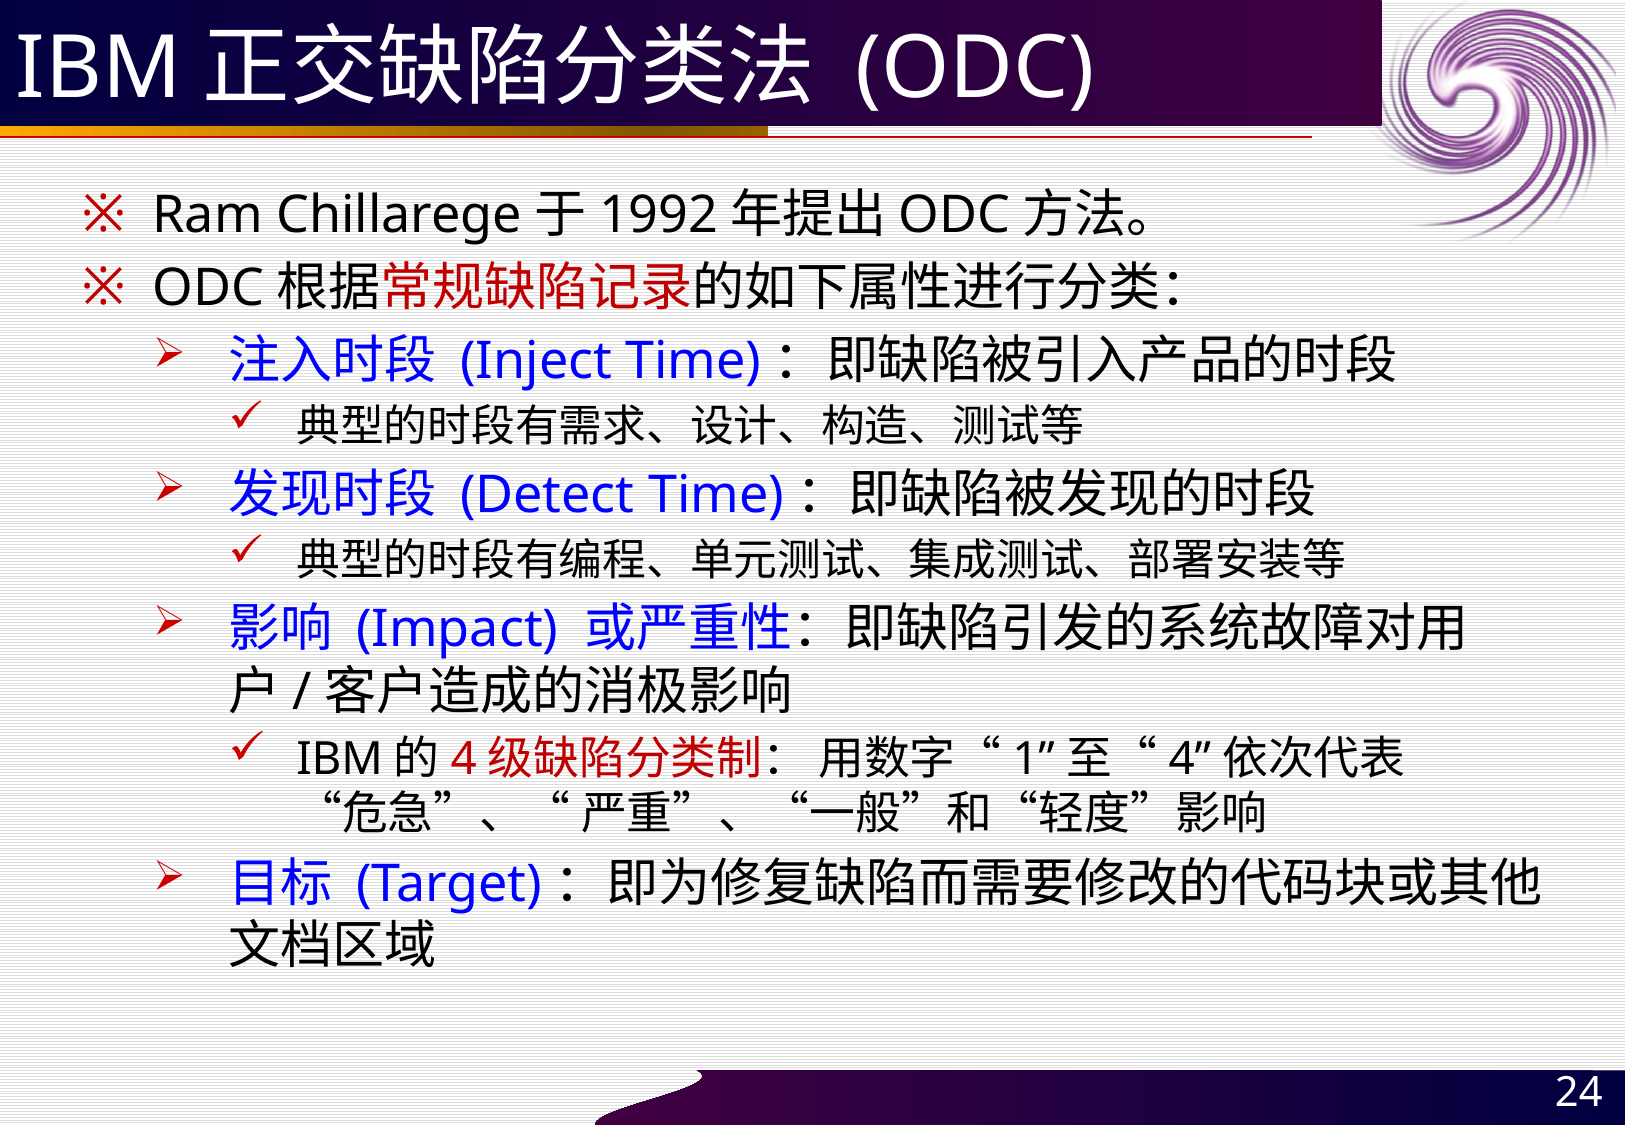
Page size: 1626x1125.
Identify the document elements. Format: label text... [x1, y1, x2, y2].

slide_number 24 [1474, 1069, 1619, 1125]
picture [1362, 0, 1616, 244]
list Ram Chillarege于1992年提出ODC方法。 ODC根据常规缺陷记录的如下属性进行分类： 注入时段 (Inject Time)：即缺陷被引入产品的时段 典型的时段有需求、设计、构造、测试等 发现时段 (Detect Time)：即缺陷被发现的时段 典型的时段有编程、单元测试、集成测试、部署安装等 影响 (Impact) 或严重性：即缺陷引发的系统故障对用户/客户造成的消极影响 IBM的4级缺陷分类制： 用数字“1”至“4”依次代表 “危急”、“ 严重”、“一般”和“轻度”影响 目标 (Target)：即为修复缺陷而需要修改的代码块或其他文档区域 [56, 172, 1569, 1048]
title IBM正交缺陷分类法 (ODC) [0, 0, 1382, 126]
